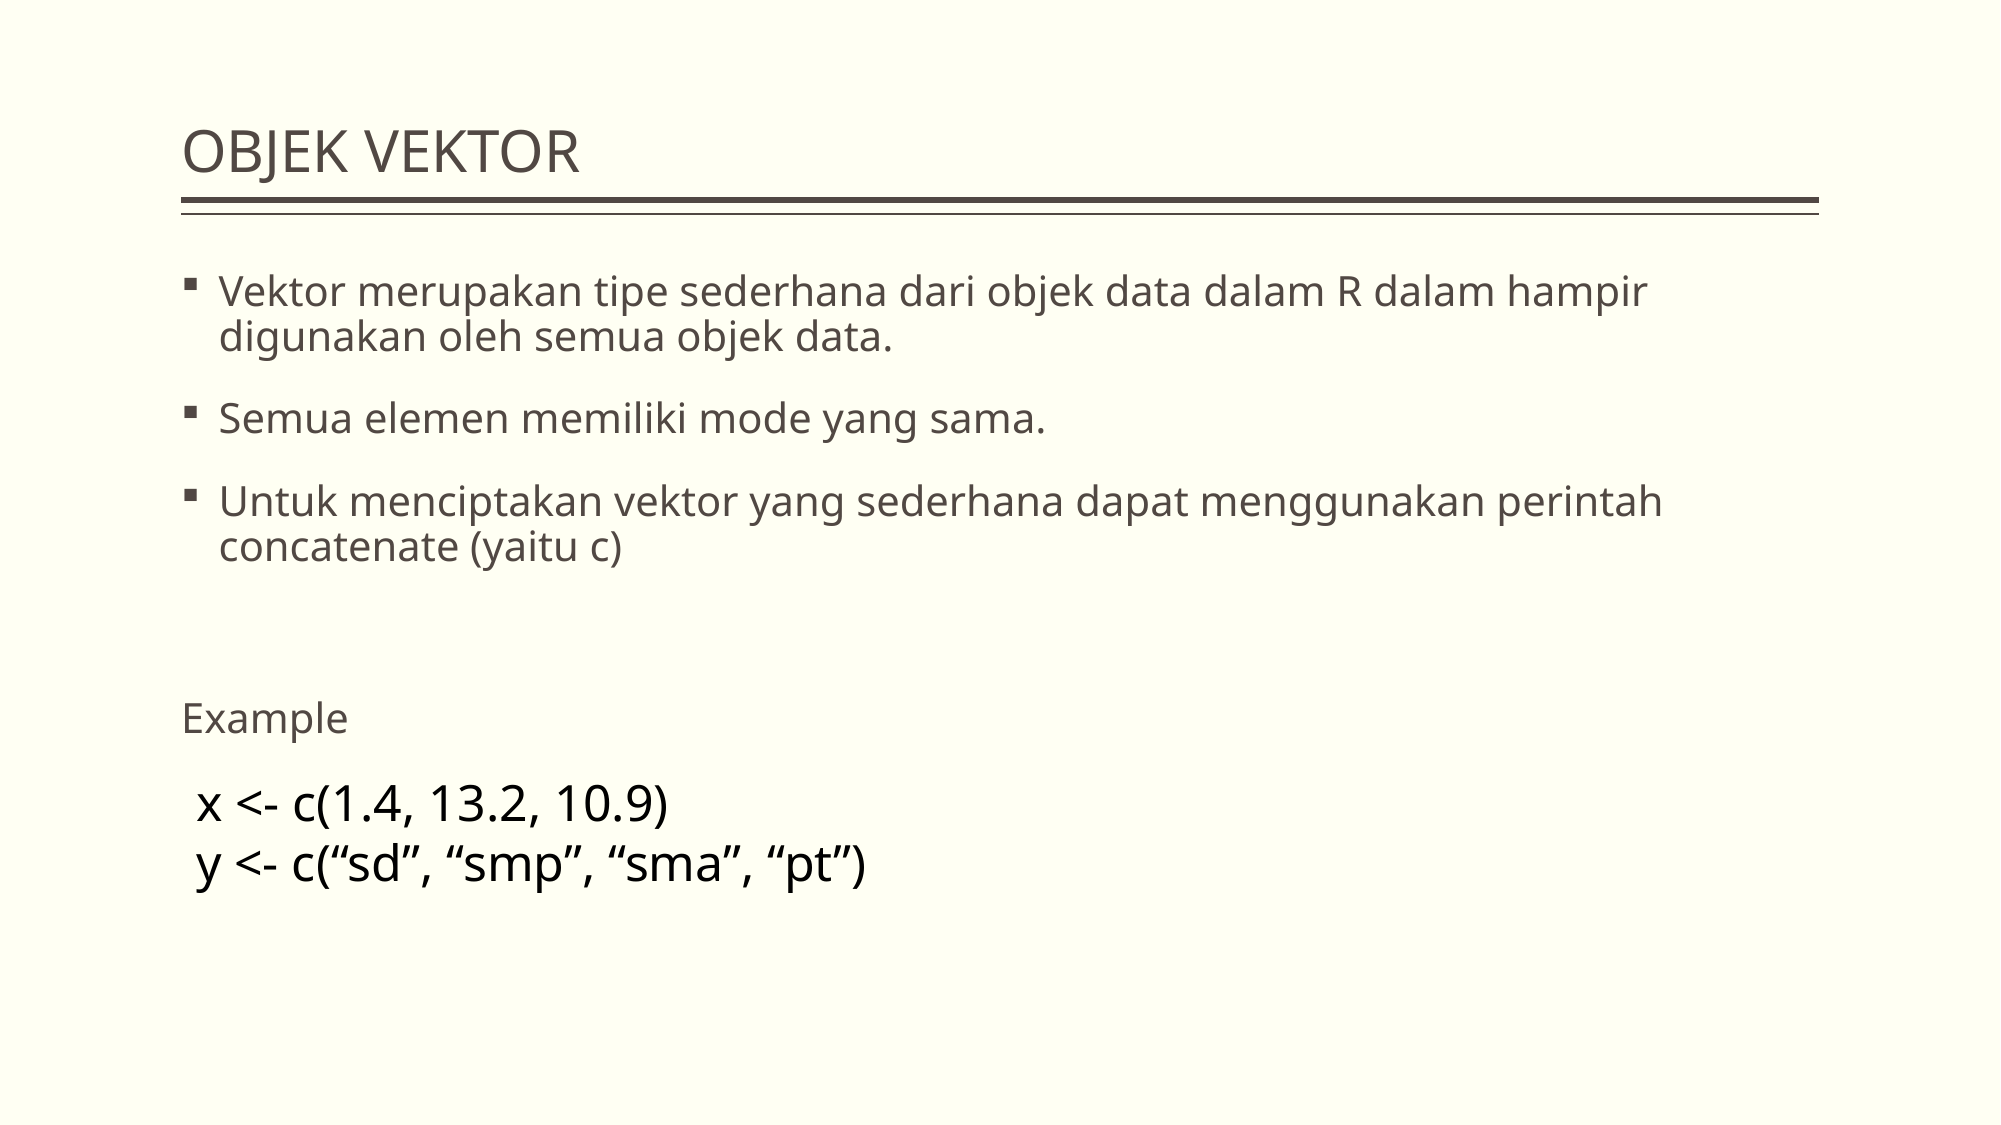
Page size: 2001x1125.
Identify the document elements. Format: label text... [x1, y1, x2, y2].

list Vektor merupakan tipe sederhana dari objek data dalam R dalam hampir digunakan oleh semua objek data. Semua elemen memiliki mode yang sama. Untuk menciptakan vektor yang sederhana dapat menggunakan perintah concatenate (yaitu c) Example [181, 262, 1819, 1013]
title OBJEK VEKTOR [181, 12, 1819, 193]
text_box x <- c(1.4, 13.2, 10.9) y <- c(“sd”, “smp”, “sma”, “pt”) [181, 763, 1182, 1019]
